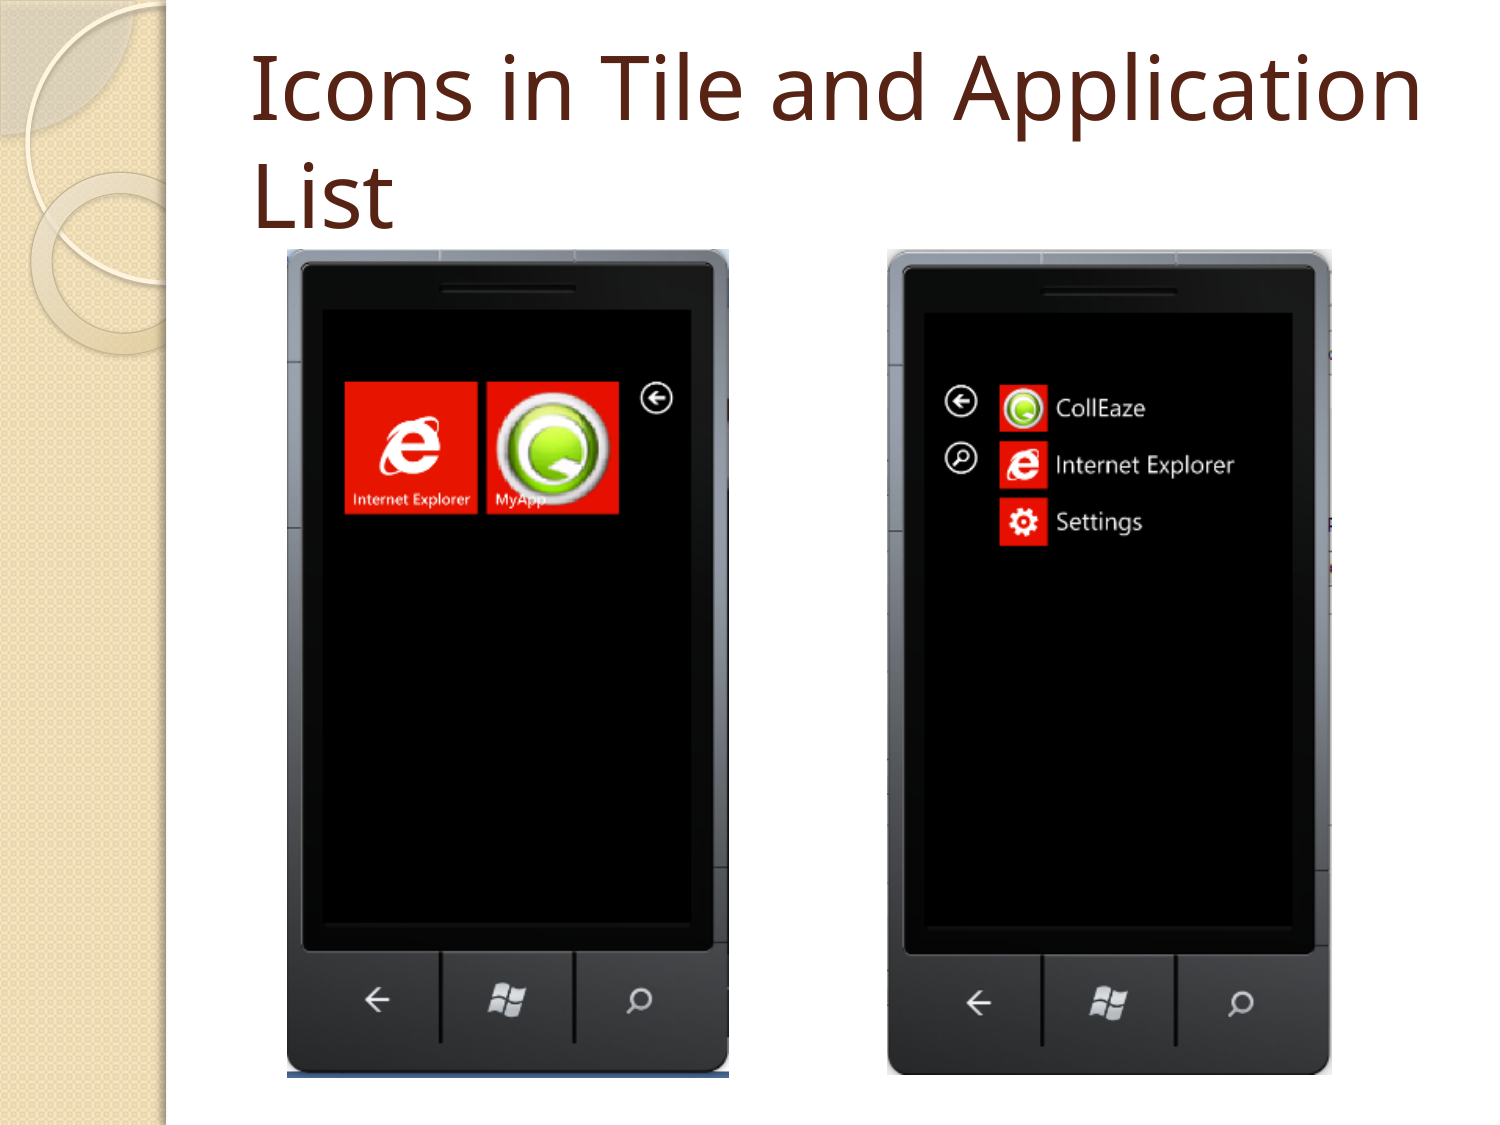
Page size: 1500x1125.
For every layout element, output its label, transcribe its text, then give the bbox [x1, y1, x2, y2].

title Icons in Tile and Application List [235, 45, 1466, 233]
picture [287, 249, 729, 1079]
picture [887, 249, 1332, 1076]
